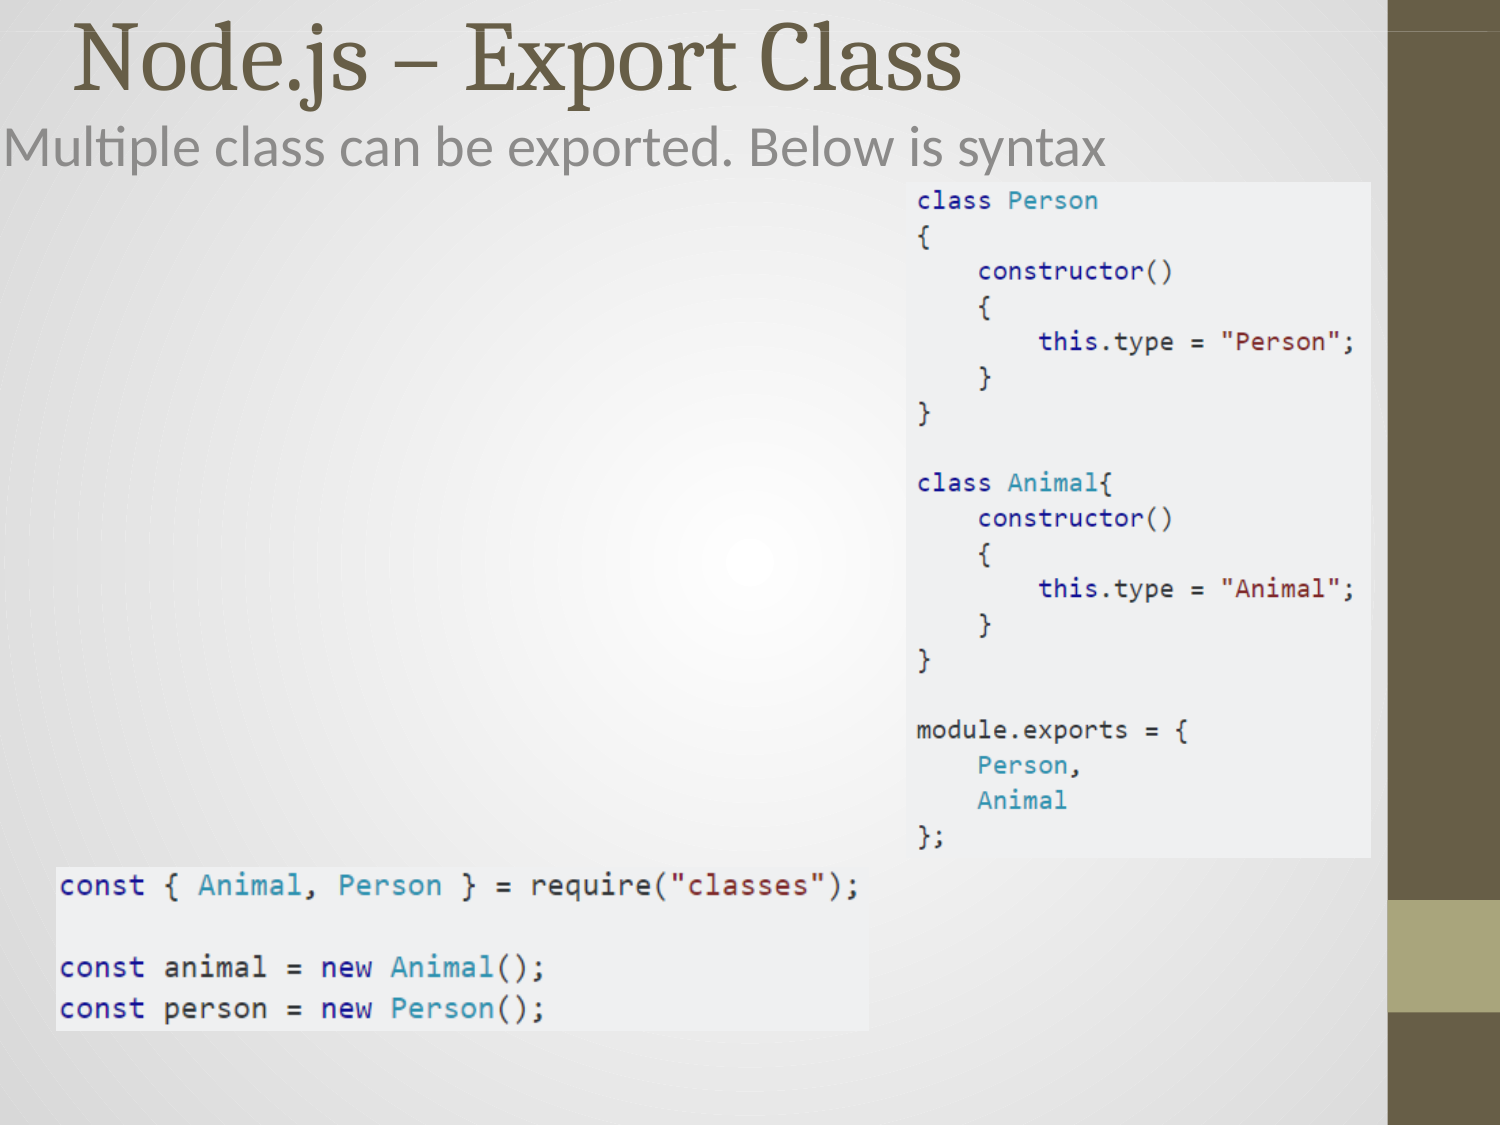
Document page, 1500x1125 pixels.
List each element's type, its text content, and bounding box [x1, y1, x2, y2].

subtitle Multiple class can be exported. Below is syntax [0, 100, 1463, 207]
picture [906, 182, 1371, 859]
picture [55, 867, 869, 1031]
title Node.js – Export Class [56, 32, 1394, 100]
title Node.js – Export Class [56, 12, 1394, 31]
text_box [0, 831, 1450, 938]
